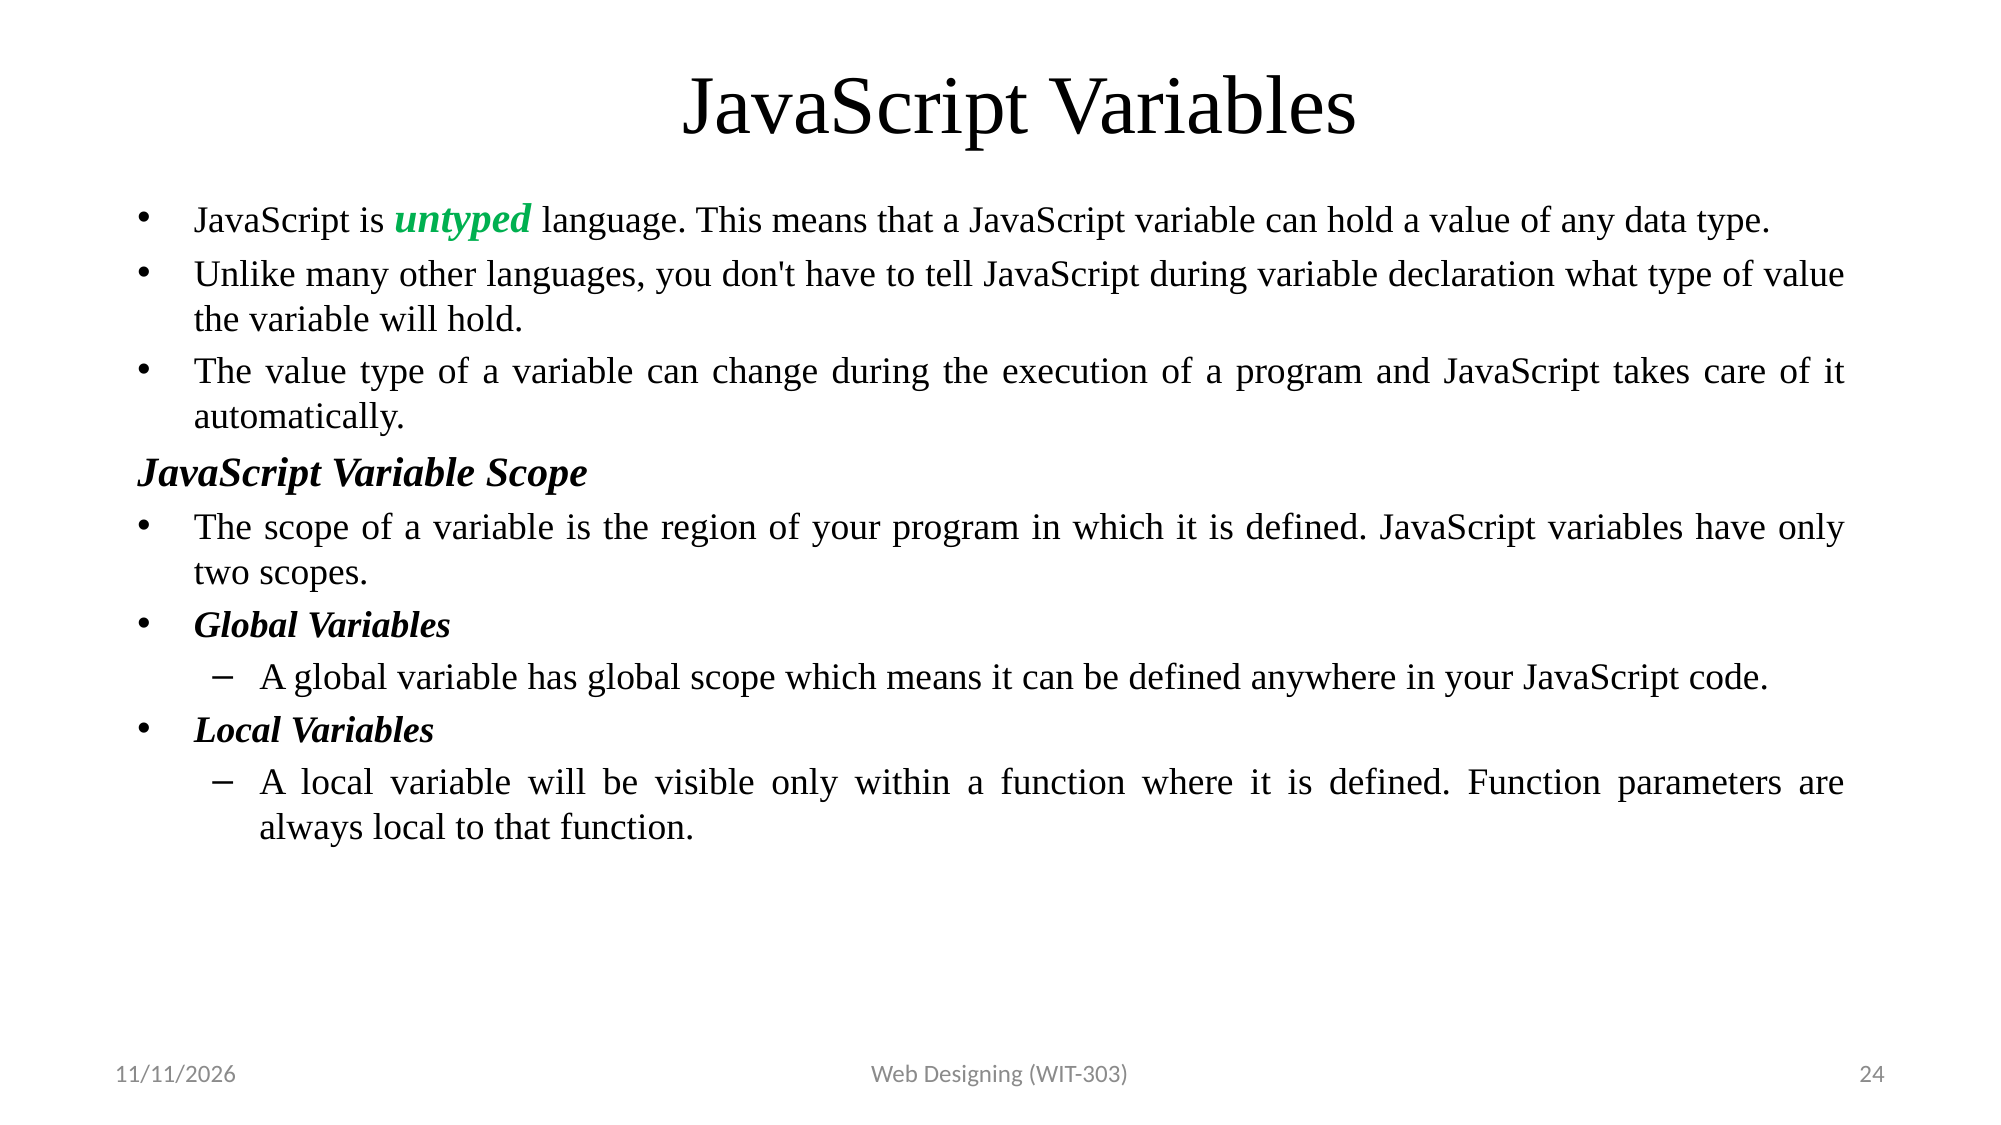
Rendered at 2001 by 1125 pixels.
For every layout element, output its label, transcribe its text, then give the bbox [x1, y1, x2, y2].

slide_number 24 [1433, 1042, 1900, 1103]
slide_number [99, 1042, 567, 1103]
footer Web Designing (WIT-303) [683, 1042, 1317, 1103]
list JavaScript is untyped language. This means that a JavaScript variable can hold a value of any data type. Unlike many other languages, you don't have to tell JavaScript during variable declaration what type of value the variable will hold. The value type of a variable can change during the execution of a program and JavaScript takes care of it automatically. JavaScript Variable Scope The scope of a variable is the region of your program in which it is defined. JavaScript variables have only two scopes. Global Variables A global variable has global scope which means it can be defined anywhere in your JavaScript code. Local Variables A local variable will be visible only within a function where it is defined. Function parameters are always local to that function. [122, 183, 1863, 1043]
title JavaScript Variables [137, 0, 1863, 183]
